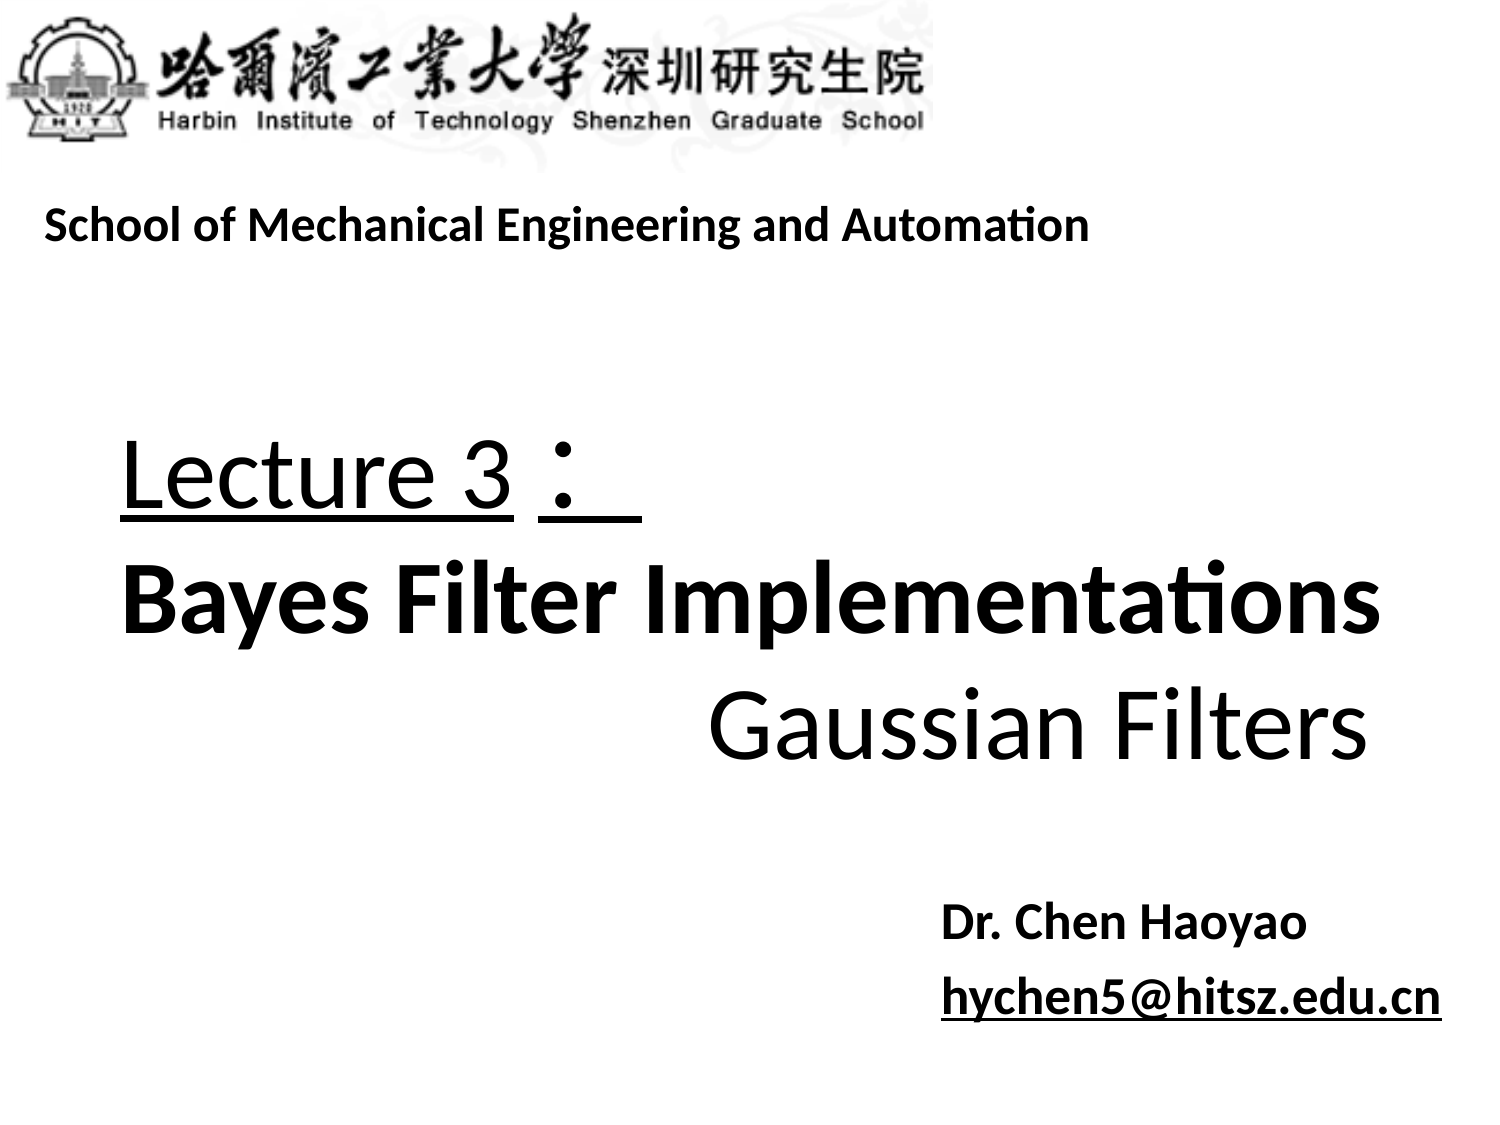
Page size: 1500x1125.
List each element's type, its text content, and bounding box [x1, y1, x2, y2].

picture [0, 0, 933, 173]
subtitle Dr. Chen Haoyao hychen5@hitsz.edu.cn [925, 878, 1470, 1042]
text_box School of Mechanical Engineering and Automation [29, 184, 1235, 260]
title Lecture 3： Bayes Filter Implementations Gaussian Filters [105, 363, 1417, 821]
